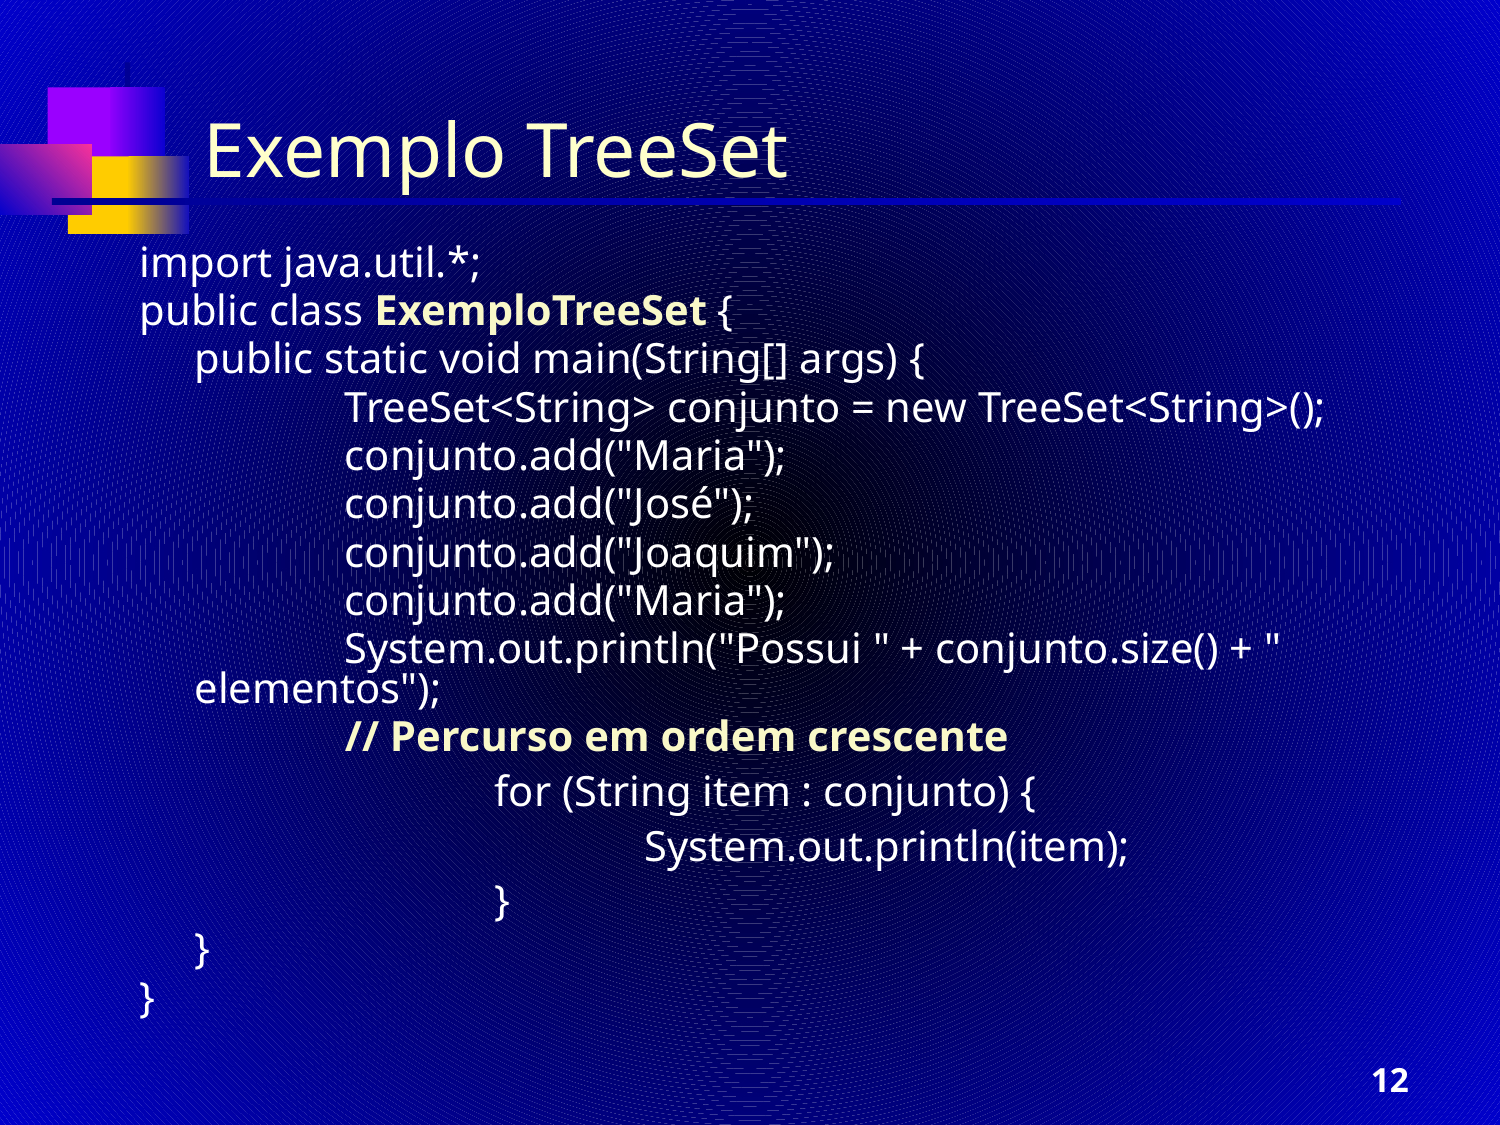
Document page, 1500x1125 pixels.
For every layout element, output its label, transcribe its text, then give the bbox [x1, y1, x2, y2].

list import java.util.*; public class ExemploTreeSet { public static void main(String[] args) { TreeSet<String> conjunto = new TreeSet<String>(); conjunto.add("Maria"); conjunto.add("José"); conjunto.add("Joaquim"); conjunto.add("Maria"); System.out.println("Possui " + conjunto.size() + " elementos"); // Percurso em ordem crescente for (String item : conjunto) { System.out.println(item); } } } [125, 237, 1469, 1088]
text_box 12 [1112, 1088, 1424, 1113]
title Exemplo TreeSet [188, 74, 1468, 201]
